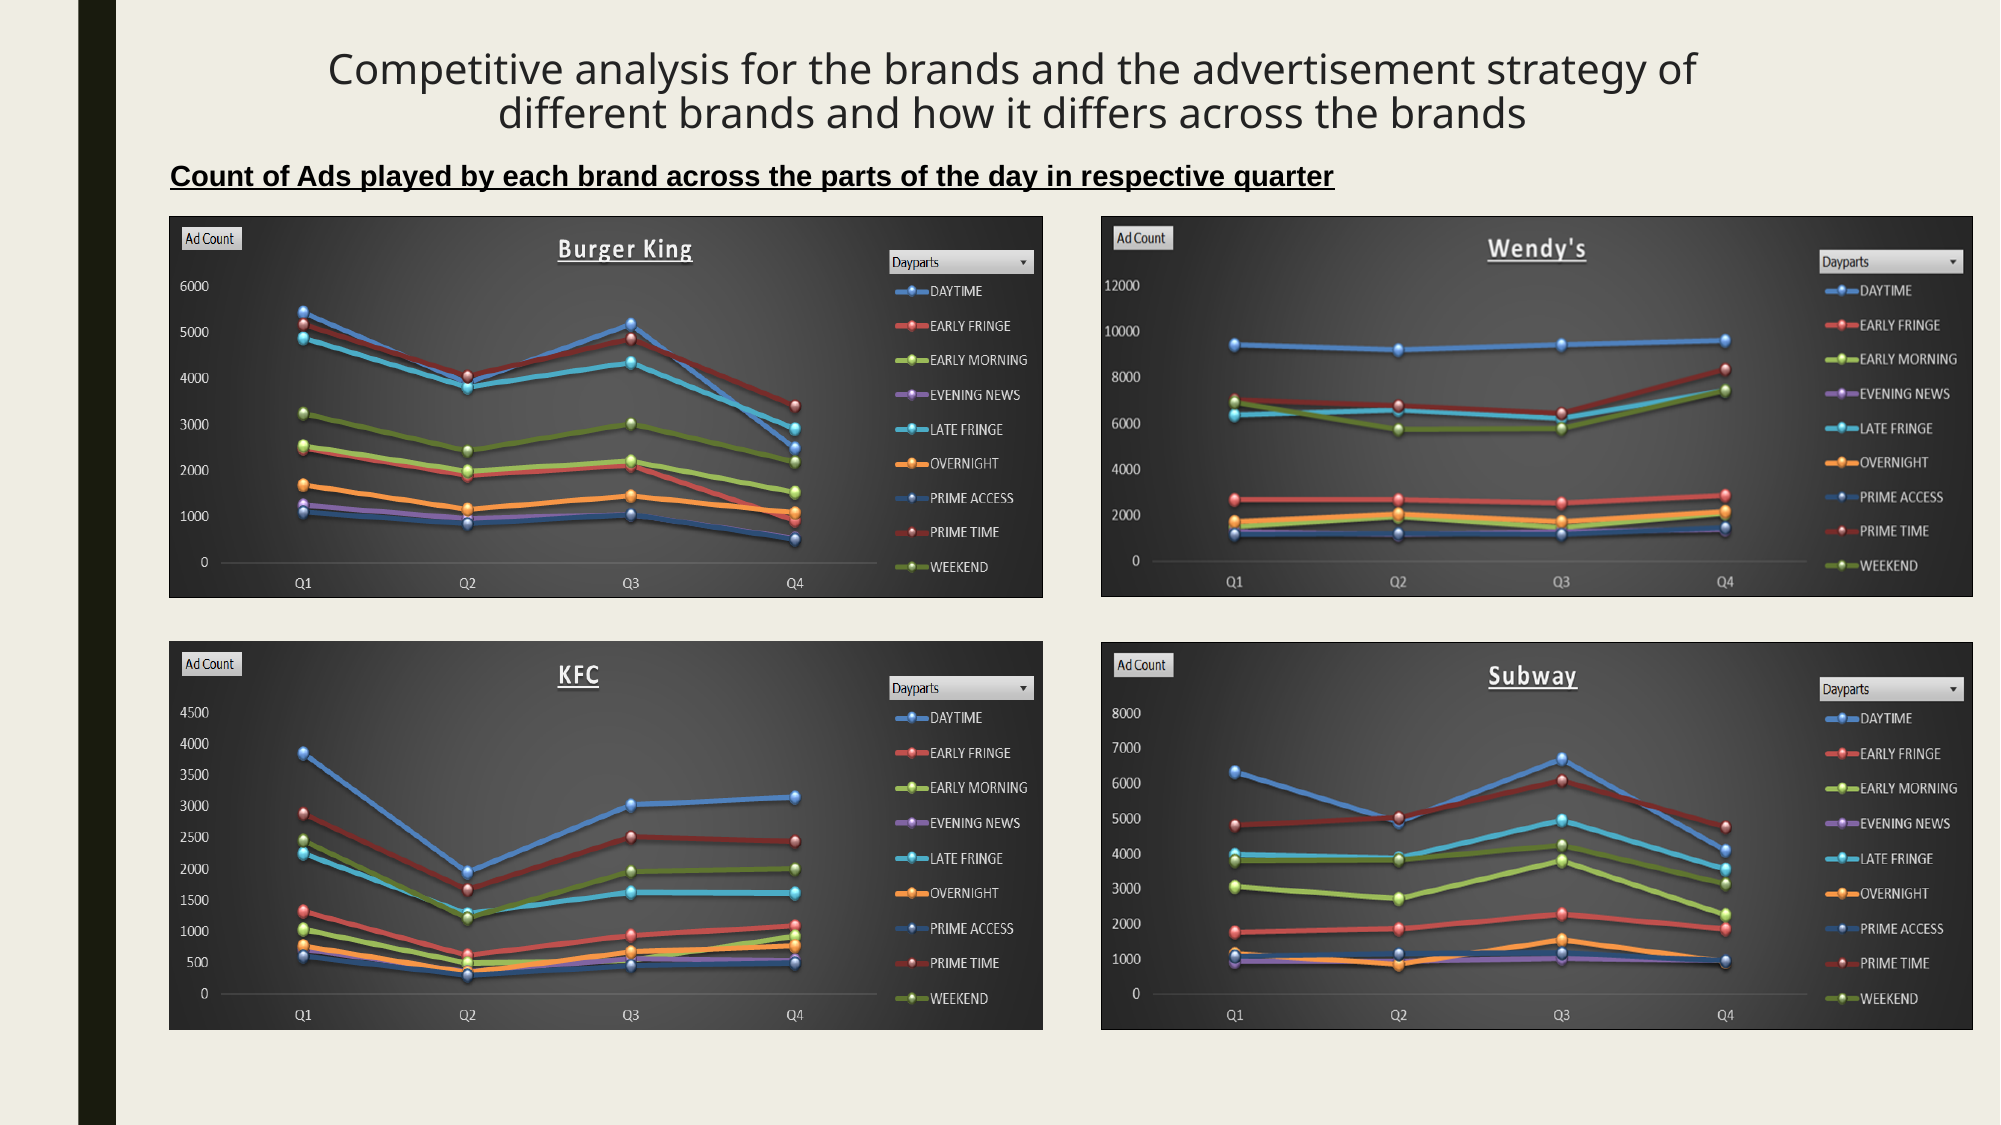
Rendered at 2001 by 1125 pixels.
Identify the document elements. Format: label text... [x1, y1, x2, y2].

picture [1101, 216, 1973, 597]
title Competitive analysis for the brands and the advertisement strategy of different brands and how it differs across the brands [225, 40, 1800, 150]
text_box Count of Ads played by each brand across the parts of the day in respective quarter [155, 150, 1973, 200]
picture [168, 216, 1043, 598]
picture [1101, 642, 1973, 1030]
picture [168, 641, 1043, 1030]
